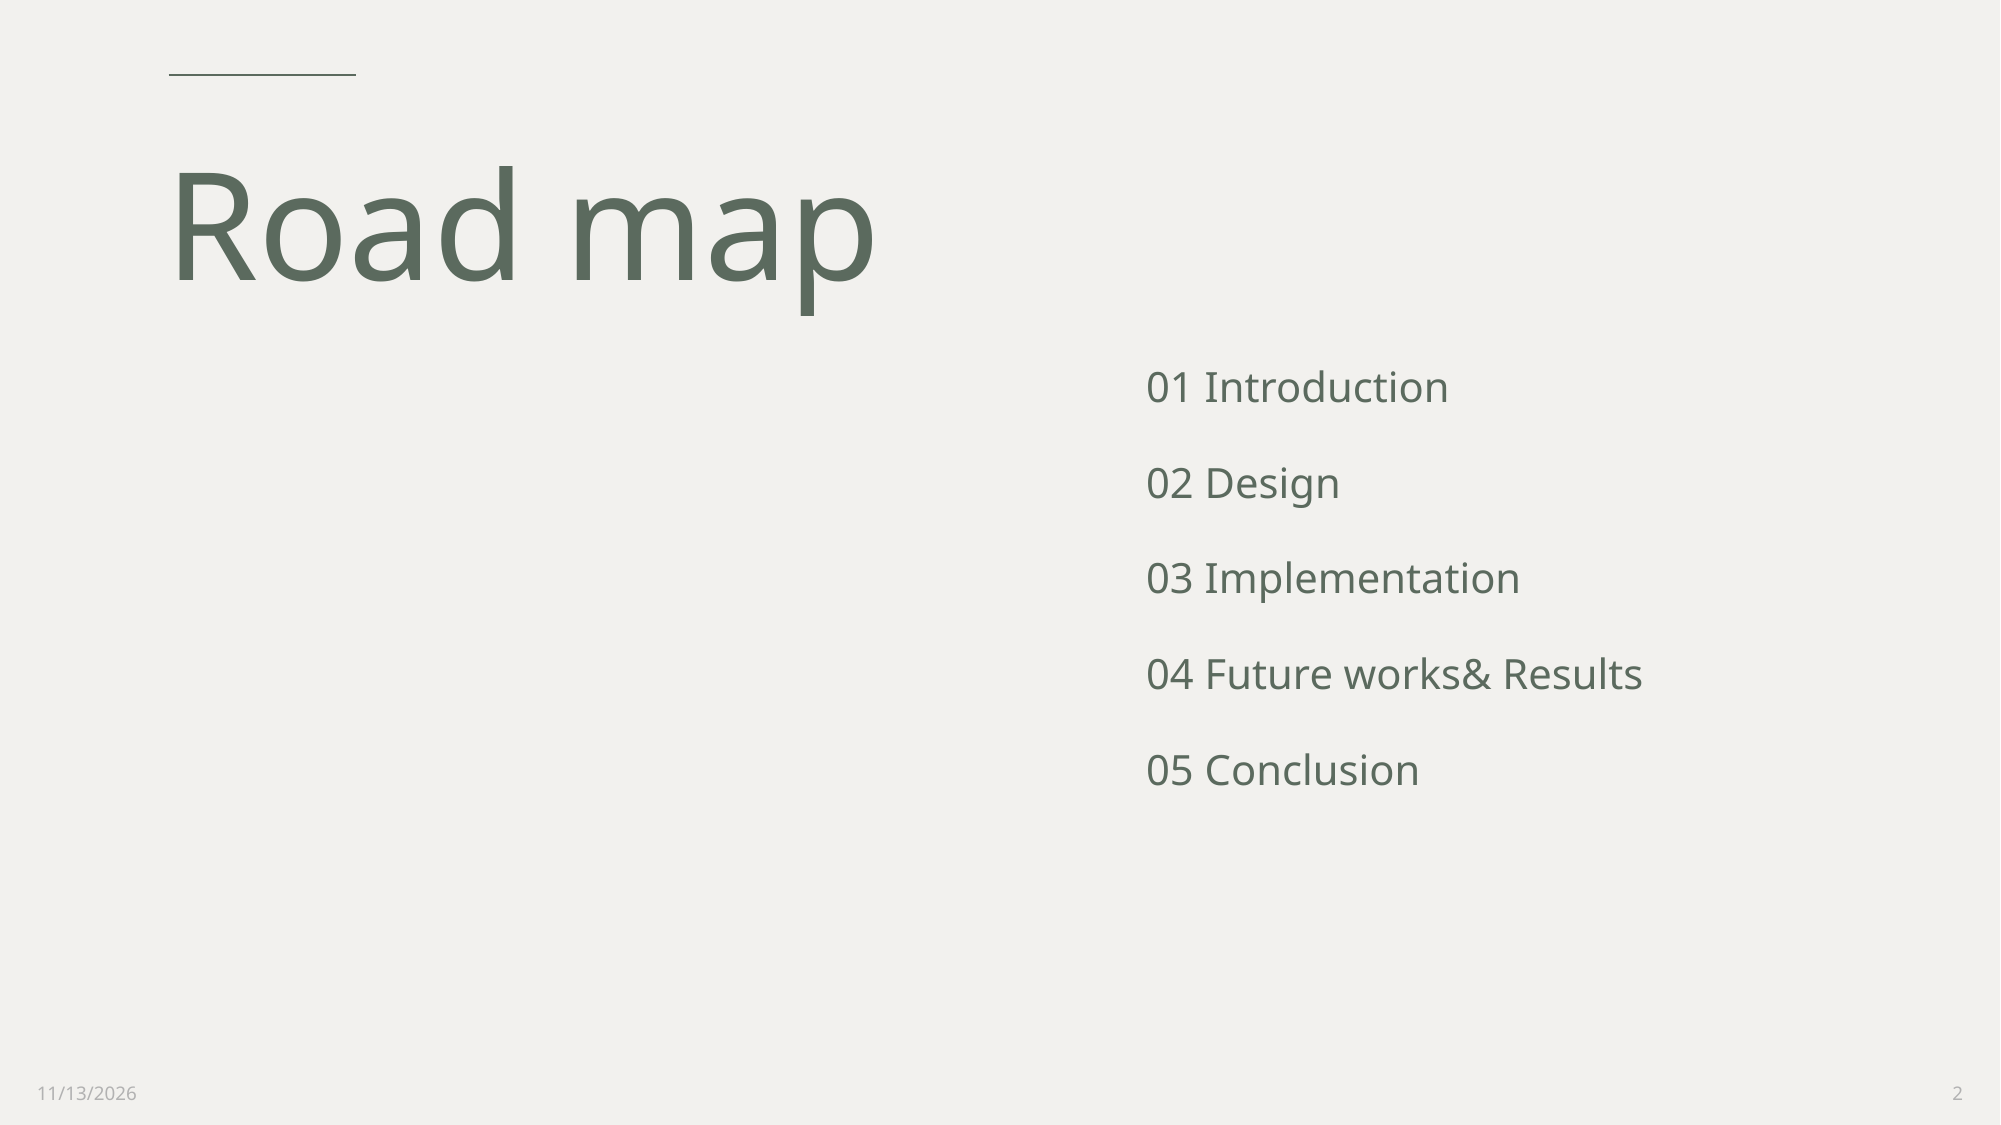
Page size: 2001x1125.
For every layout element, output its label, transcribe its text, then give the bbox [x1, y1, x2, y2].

title Road map [150, 143, 1000, 512]
slide_number 2 [1528, 1064, 1979, 1124]
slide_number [21, 1064, 472, 1124]
list 01 Introduction 02 Design 03 Implementation 04 Future works& Results 05 Conclusion [1131, 328, 1704, 912]
